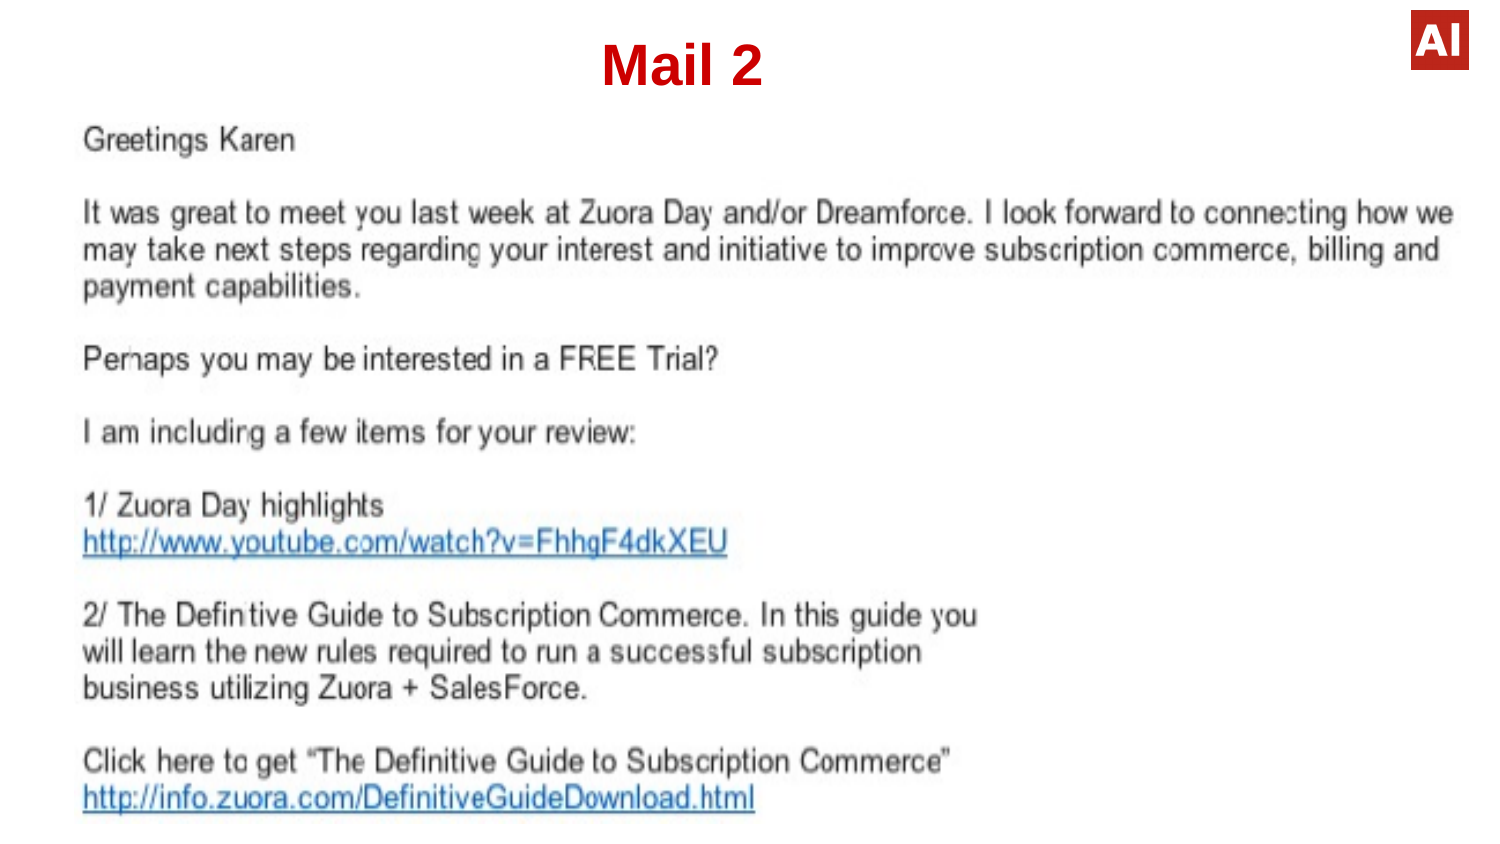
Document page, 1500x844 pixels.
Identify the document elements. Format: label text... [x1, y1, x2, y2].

picture [74, 121, 1461, 824]
picture [1411, 10, 1469, 70]
text_box Mail 2 [142, 11, 1224, 112]
